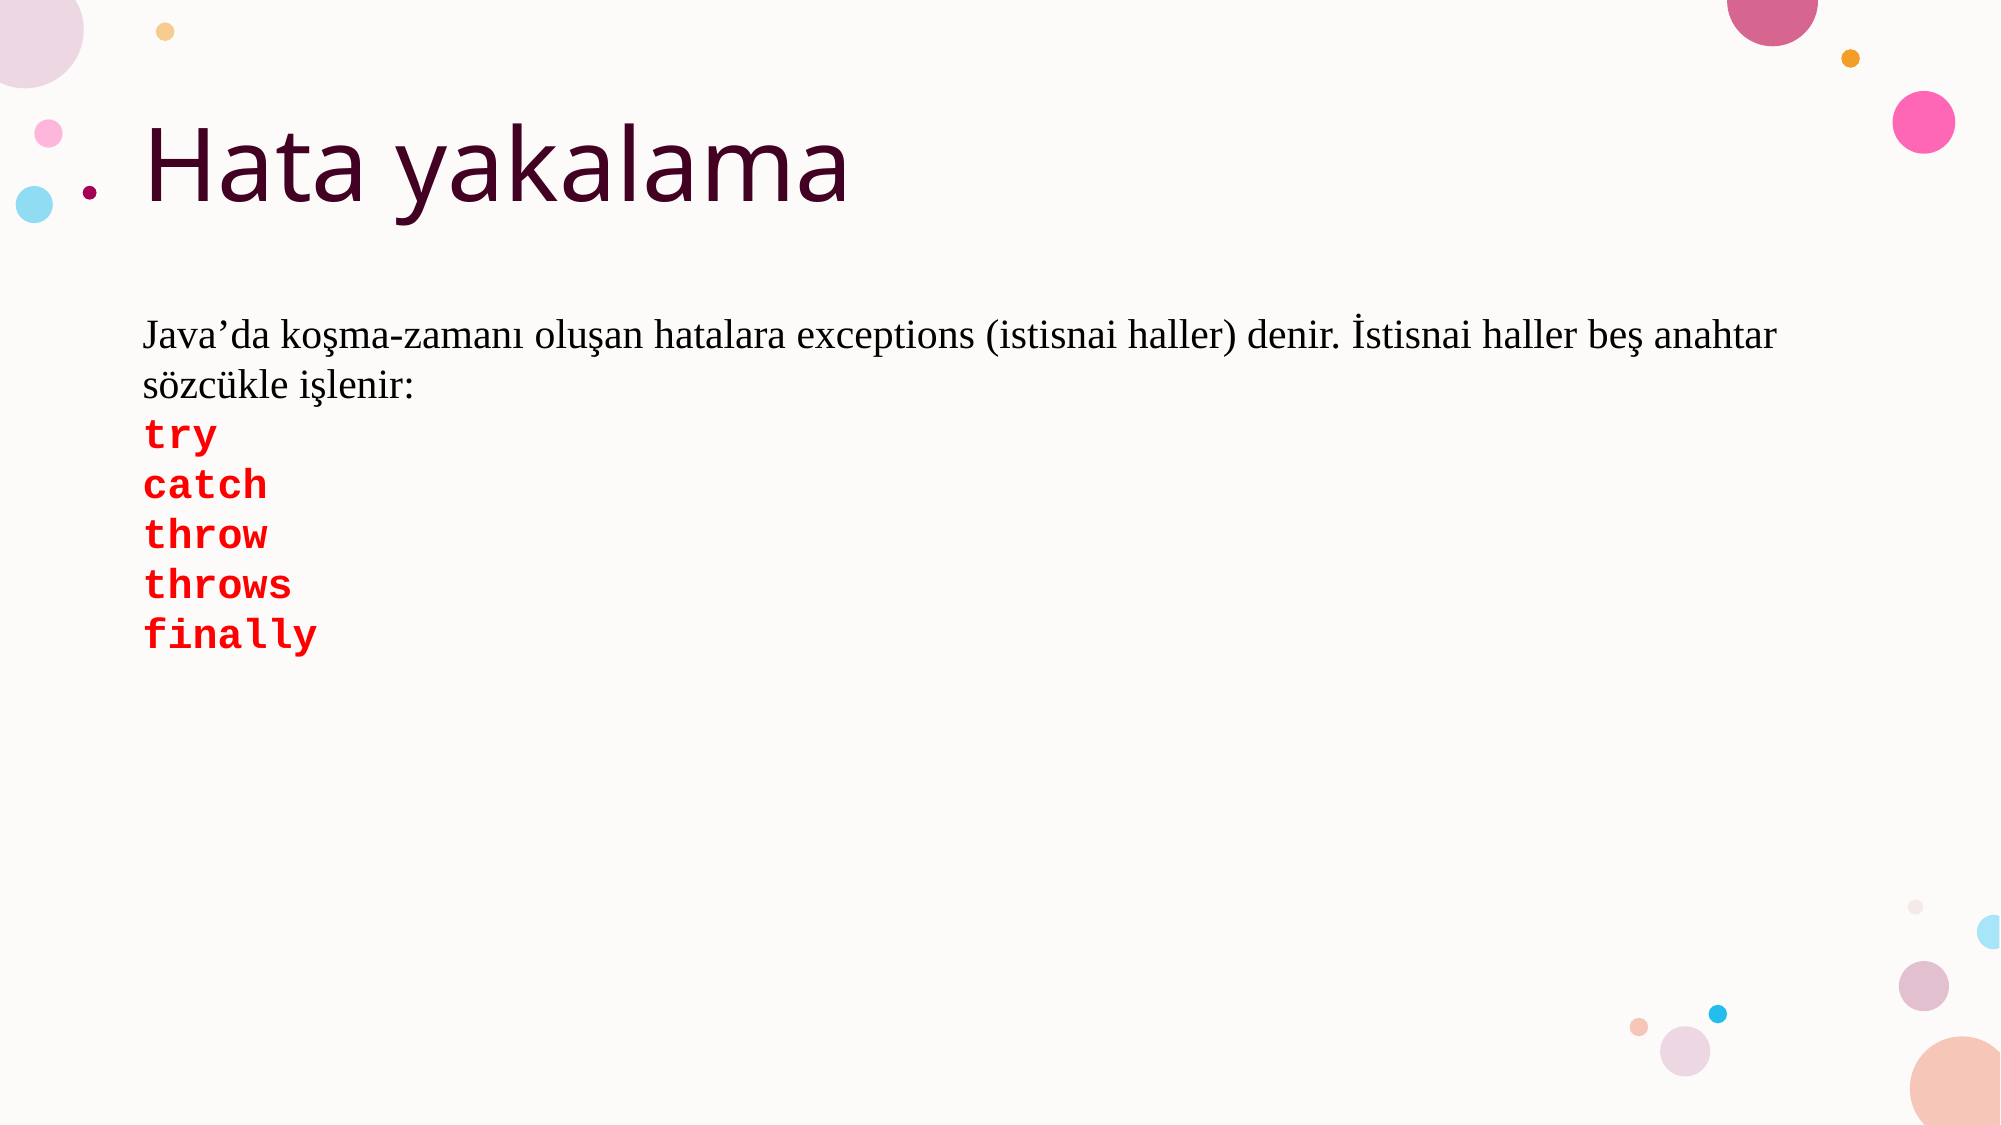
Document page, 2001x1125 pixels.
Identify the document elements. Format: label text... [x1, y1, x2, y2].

title Hata yakalama [127, 59, 1877, 278]
list Java’da koşma-zamanı oluşan hatalara exceptions (istisnai haller) denir. İstisnai haller beş anahtar sözcükle işlenir: try catch throw throws finally [127, 299, 1877, 1014]
